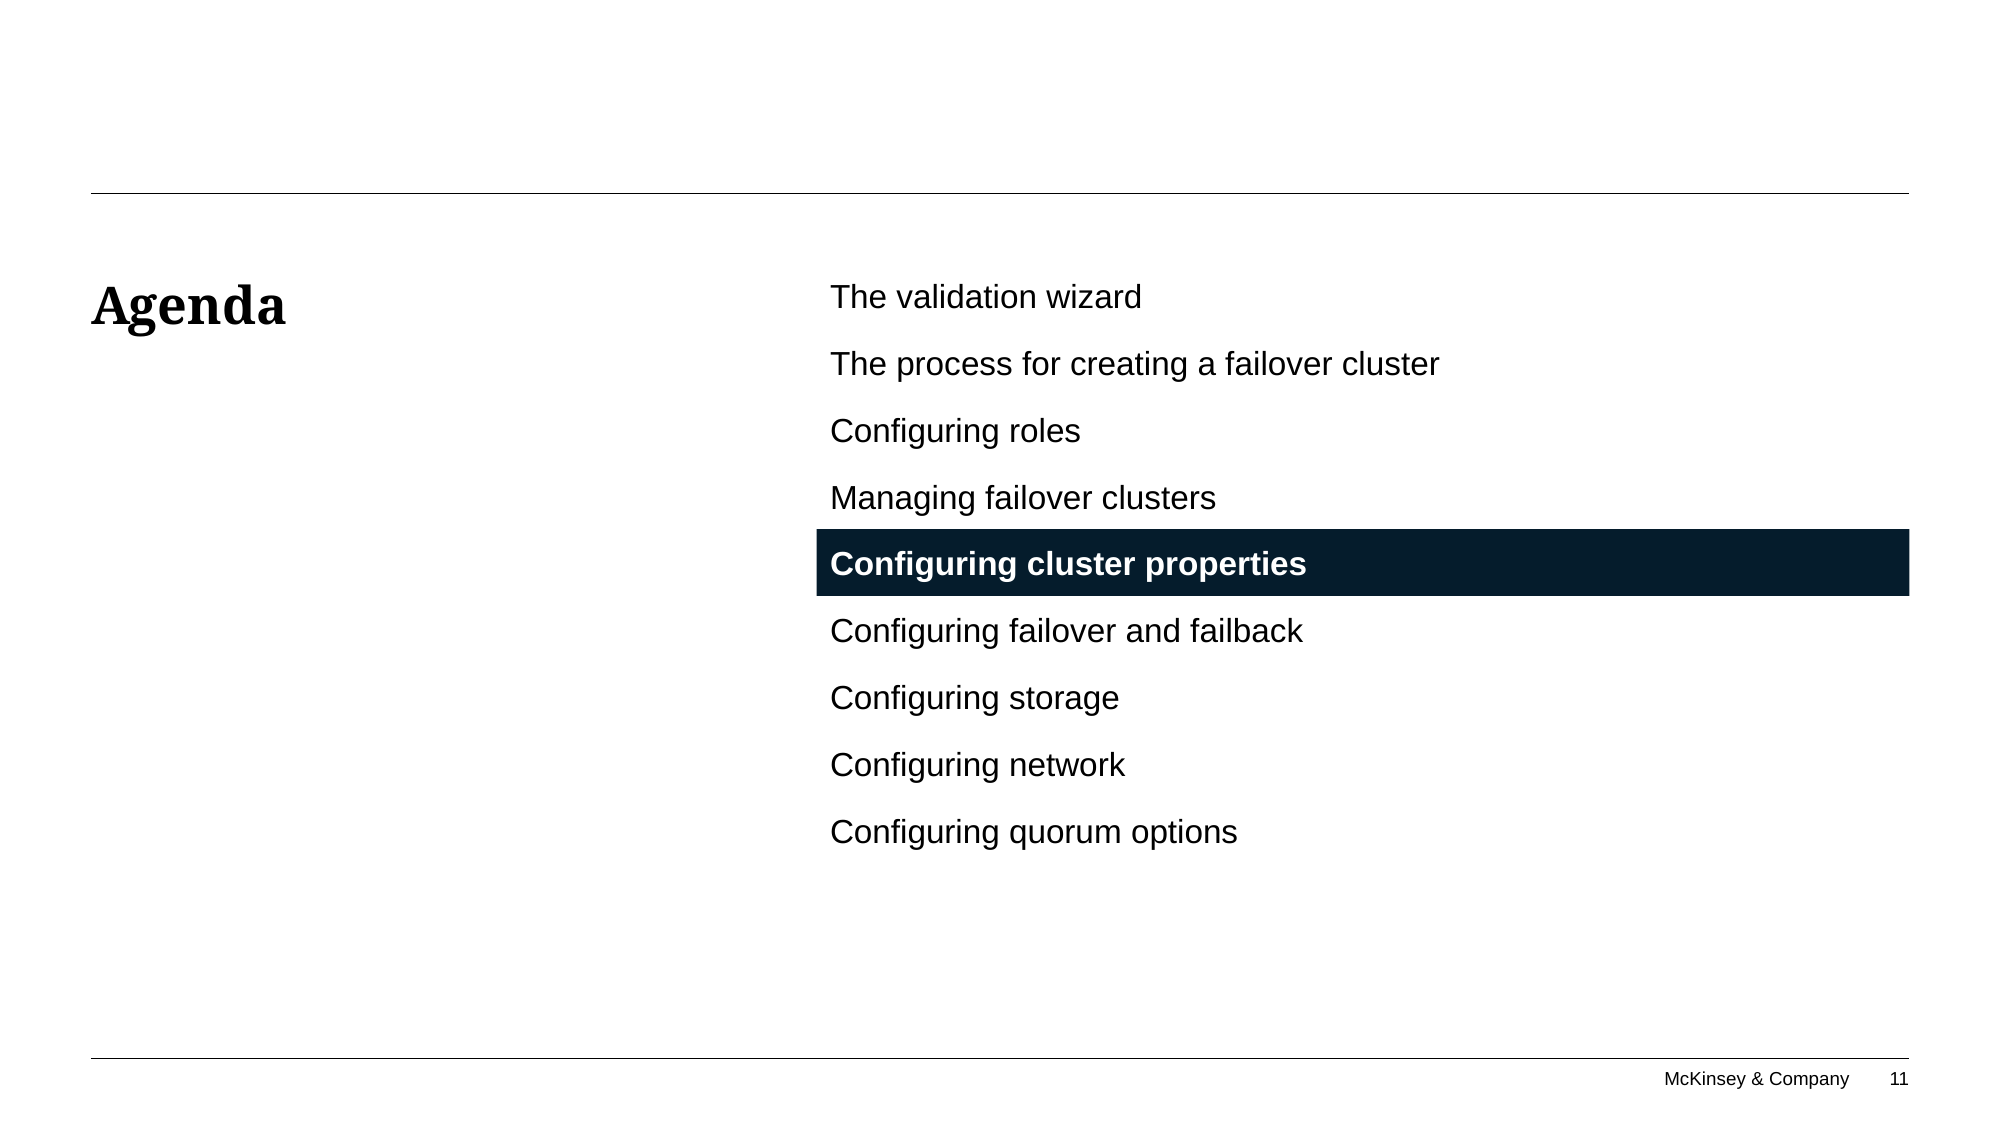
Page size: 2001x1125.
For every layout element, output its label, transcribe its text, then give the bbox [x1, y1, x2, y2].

text_box Configuring quorum options [816, 796, 1910, 863]
text_box Configuring storage [816, 662, 1910, 729]
text_box The process for creating a failover cluster [816, 328, 1910, 395]
title Agenda [91, 279, 717, 468]
text_box Configuring failover and failback [816, 595, 1910, 662]
text_box Configuring cluster properties [816, 529, 1910, 595]
text_box The validation wizard [816, 261, 1910, 328]
text_box Managing failover clusters [816, 462, 1910, 529]
text_box Configuring roles [816, 395, 1910, 462]
text_box Configuring network [816, 729, 1910, 796]
